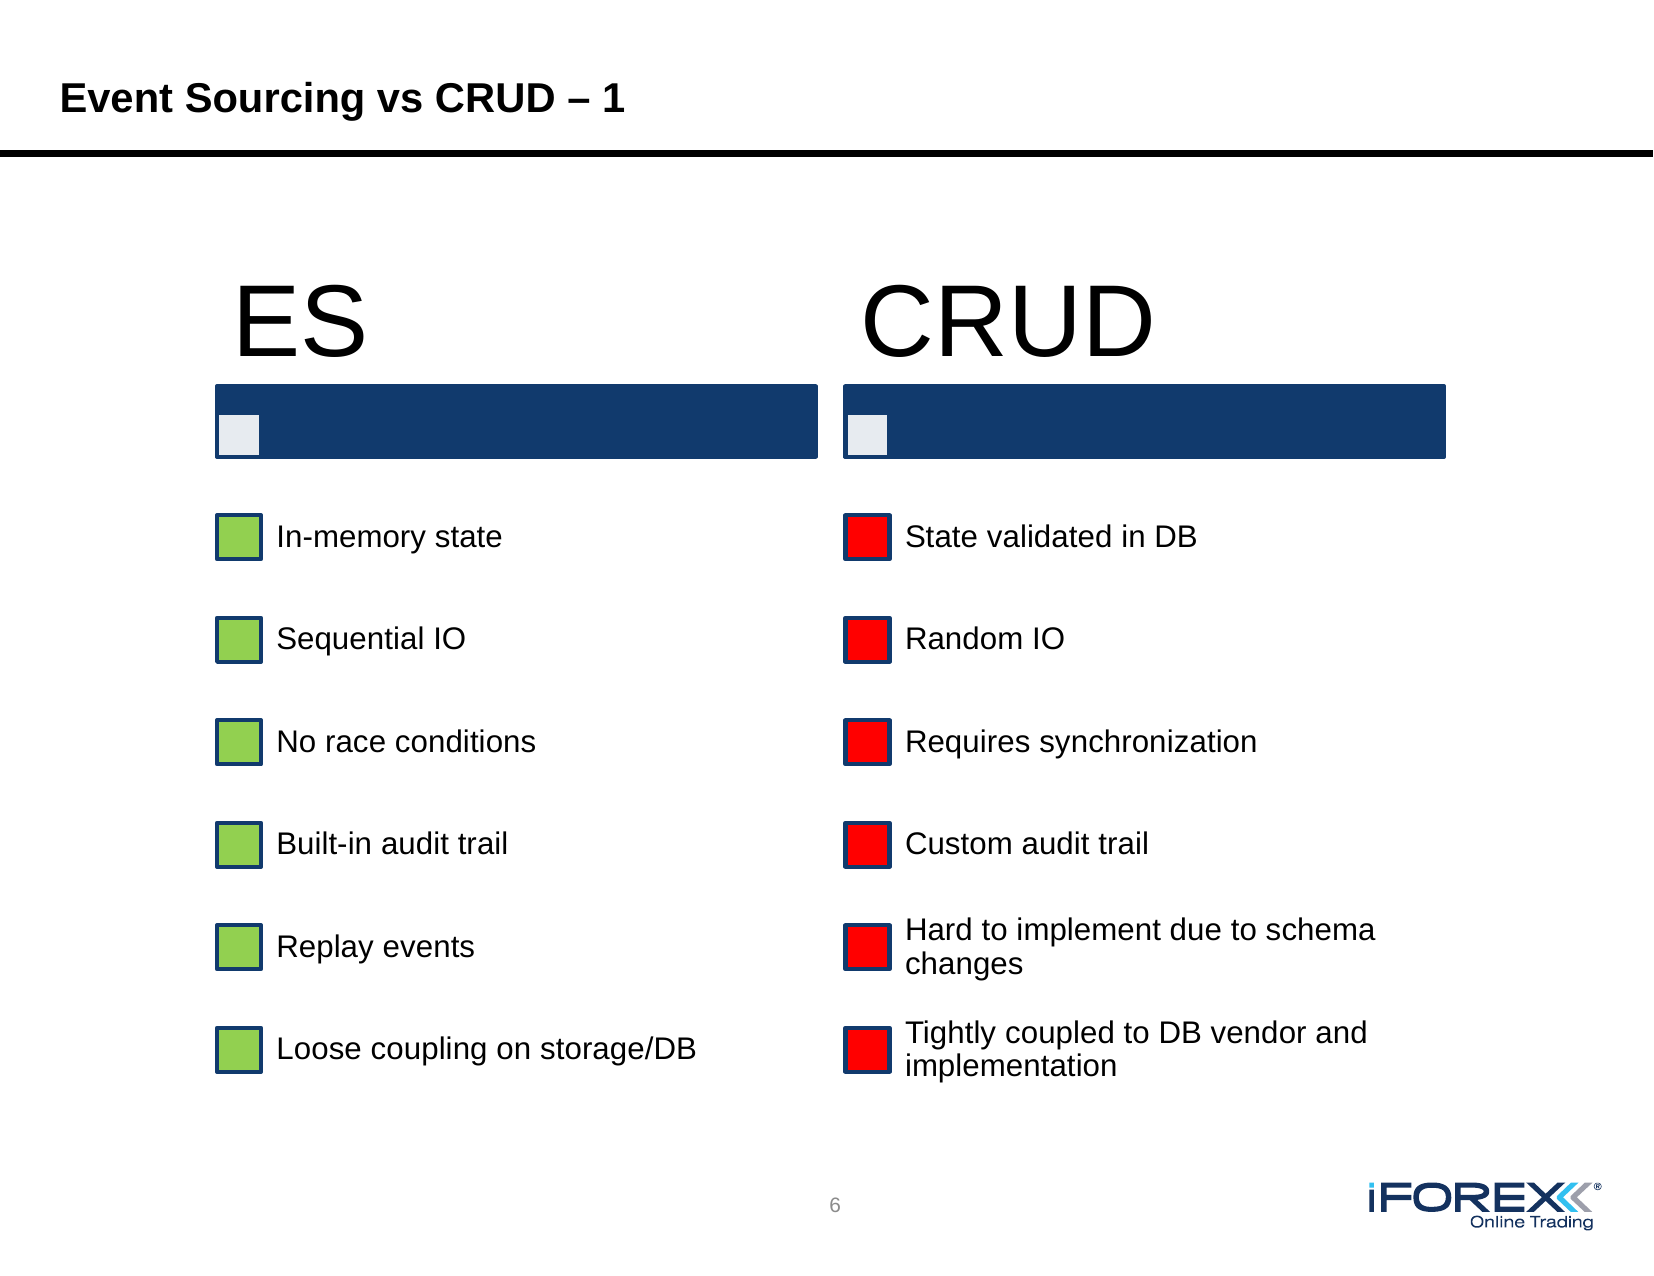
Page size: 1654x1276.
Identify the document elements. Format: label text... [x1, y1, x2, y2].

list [59, 259, 1602, 1103]
title Event Sourcing vs CRUD – 1 [59, 70, 1602, 203]
